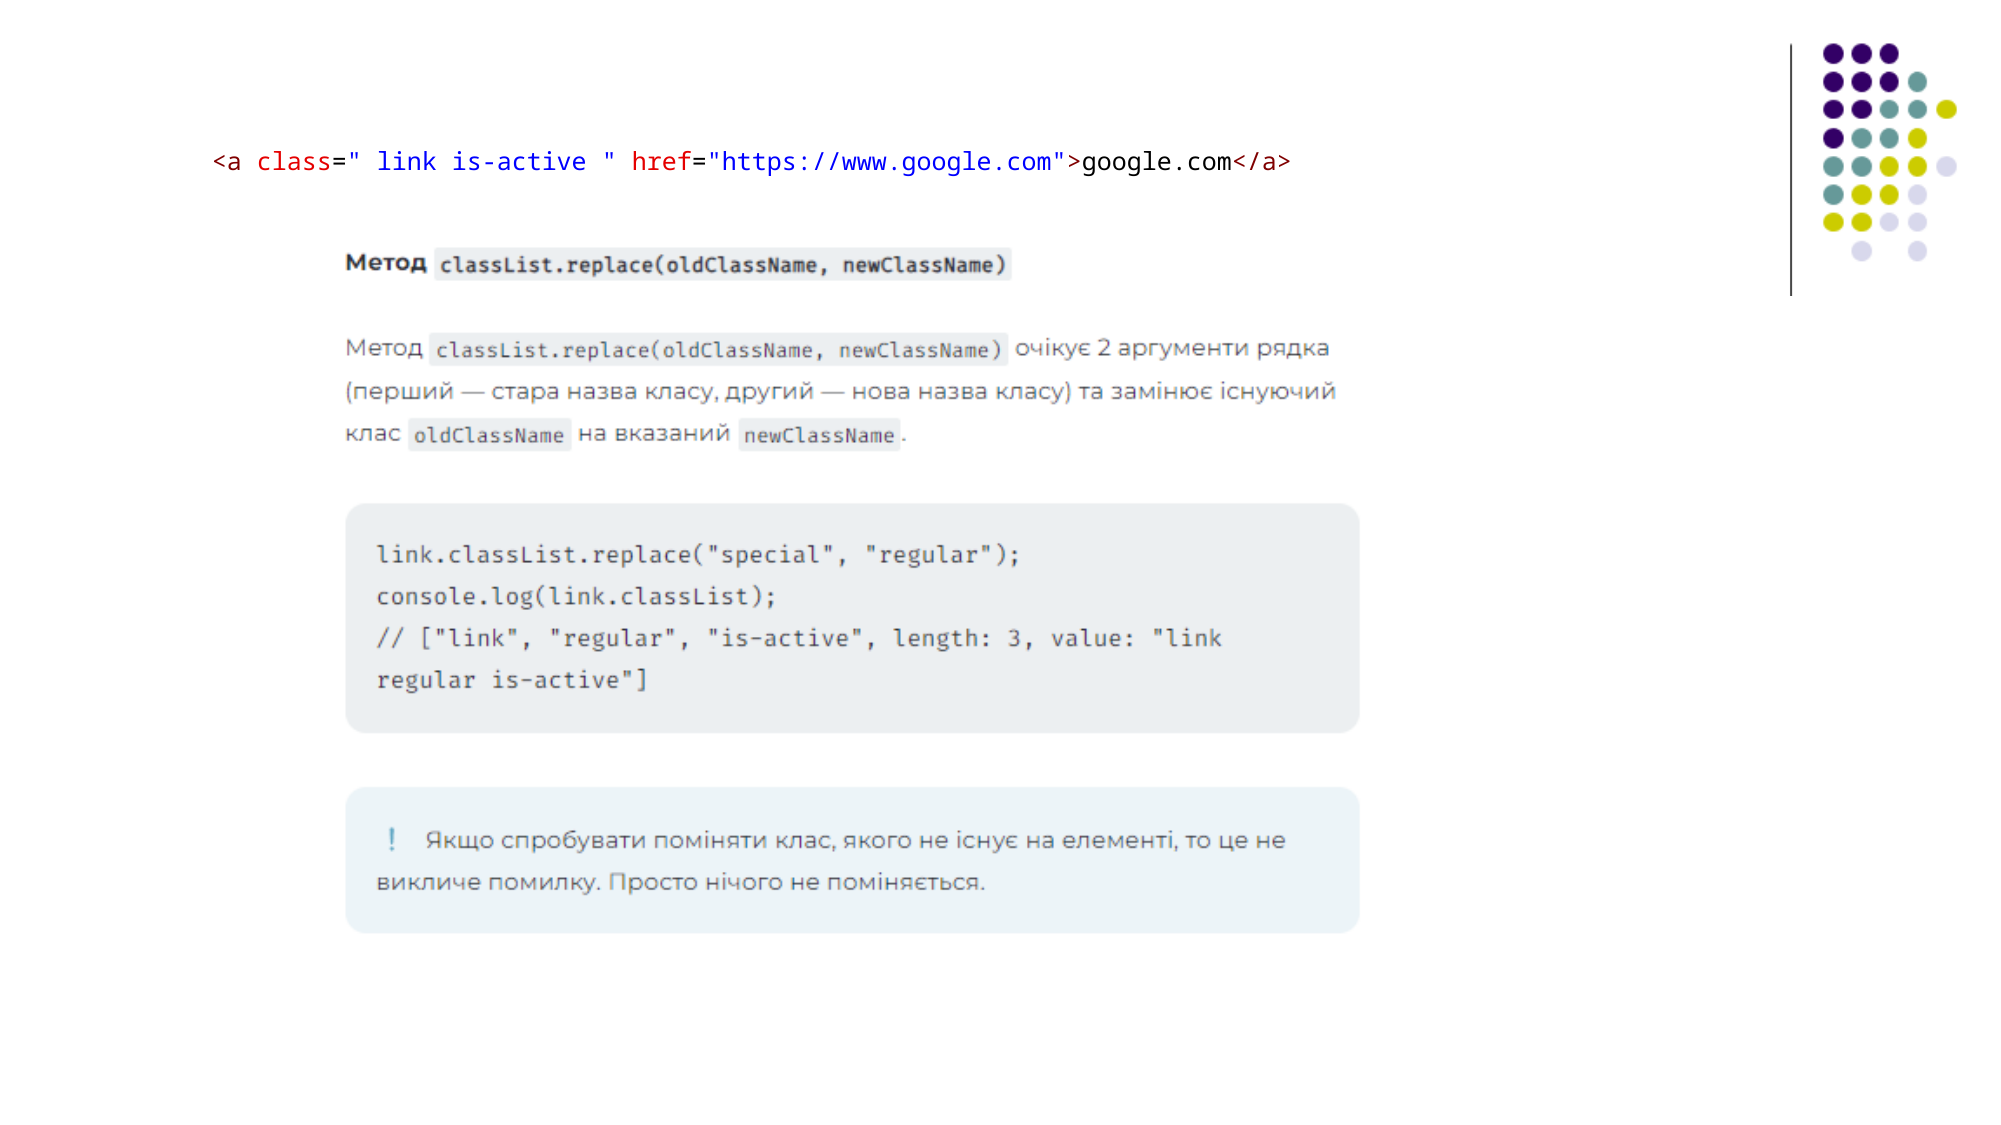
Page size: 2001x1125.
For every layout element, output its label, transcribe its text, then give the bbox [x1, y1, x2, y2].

picture [1767, 25, 1968, 296]
text_box <a class=" link is-active " href="https://www.google.com">google.com</a> [197, 137, 1767, 183]
picture [332, 227, 1367, 958]
